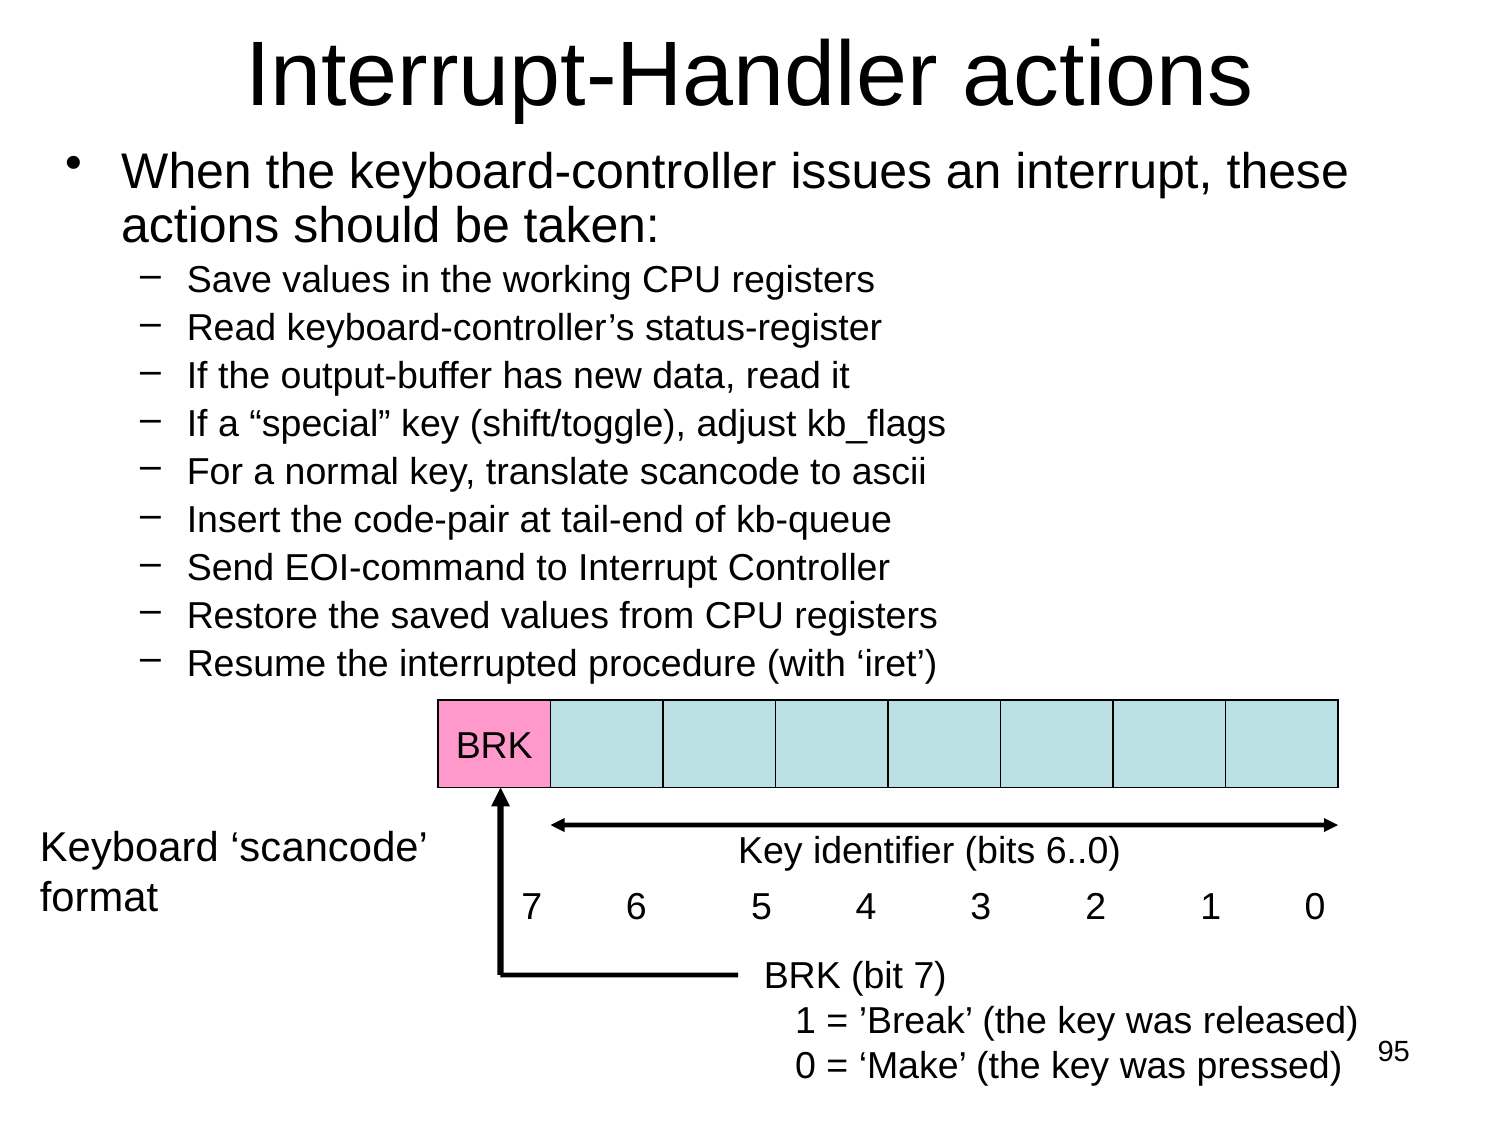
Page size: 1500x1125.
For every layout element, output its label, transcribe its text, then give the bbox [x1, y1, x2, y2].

text_box [494, 787, 507, 975]
text_box [550, 699, 663, 788]
text_box BRK (bit 7) 1 = ’Break’ (the key was released) 0 = ‘Make’ (the key was pressed) [748, 943, 1374, 1094]
text_box [663, 699, 775, 788]
slide_number 95 [1074, 1024, 1426, 1103]
text_box 7 6 5 4 3 2 1 0 [501, 874, 1343, 935]
text_box BRK [438, 699, 550, 788]
title Interrupt-Handler actions [74, 0, 1426, 163]
text_box Keyboard ‘scancode’ format [24, 826, 450, 913]
text_box [1000, 699, 1113, 788]
text_box Key identifier (bits 6..0) [723, 818, 1136, 879]
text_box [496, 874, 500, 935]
text_box [1136, 818, 1339, 832]
text_box [1225, 699, 1338, 788]
text_box [1113, 699, 1225, 788]
list When the keyboard-controller issues an interrupt, these actions should be taken: Save values in the working CPU registers Read keyboard-controller’s status-register If the output-buffer has new data, read it If a “special” key (shift/toggle), adjust kb_flags For a normal key, translate scancode to ascii Insert the code-pair at tail-end of kb-queue Send EOI-command to Interrupt Controller Restore the saved values from CPU registers Resume the interrupted procedure (with ‘iret’) [49, 137, 1401, 738]
text_box [775, 699, 888, 788]
text_box [888, 699, 1000, 788]
text_box [550, 818, 723, 832]
